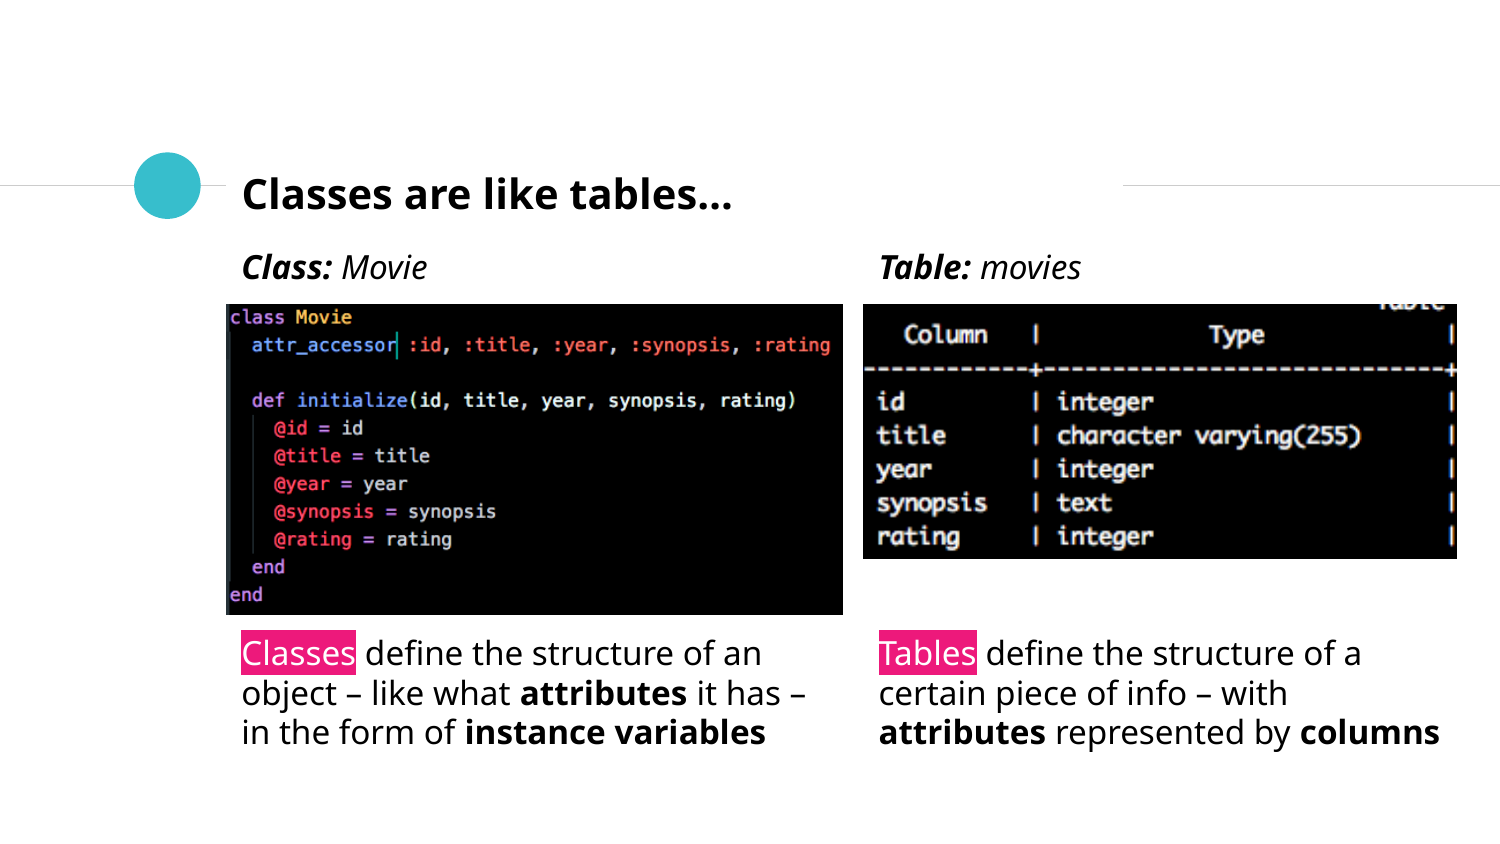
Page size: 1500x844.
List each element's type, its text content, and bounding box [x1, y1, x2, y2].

text_box Table: movies [863, 238, 1237, 294]
picture [226, 303, 843, 615]
text_box Class: Movie [226, 238, 843, 294]
text_box Classes define the structure of an object – like what attributes it has – in the form of instance variables [226, 624, 843, 761]
picture [863, 303, 1457, 560]
text_box Tables define the structure of a certain piece of info – with attributes represented by columns [863, 624, 1457, 761]
title Classes are like tables… [226, 156, 1123, 229]
